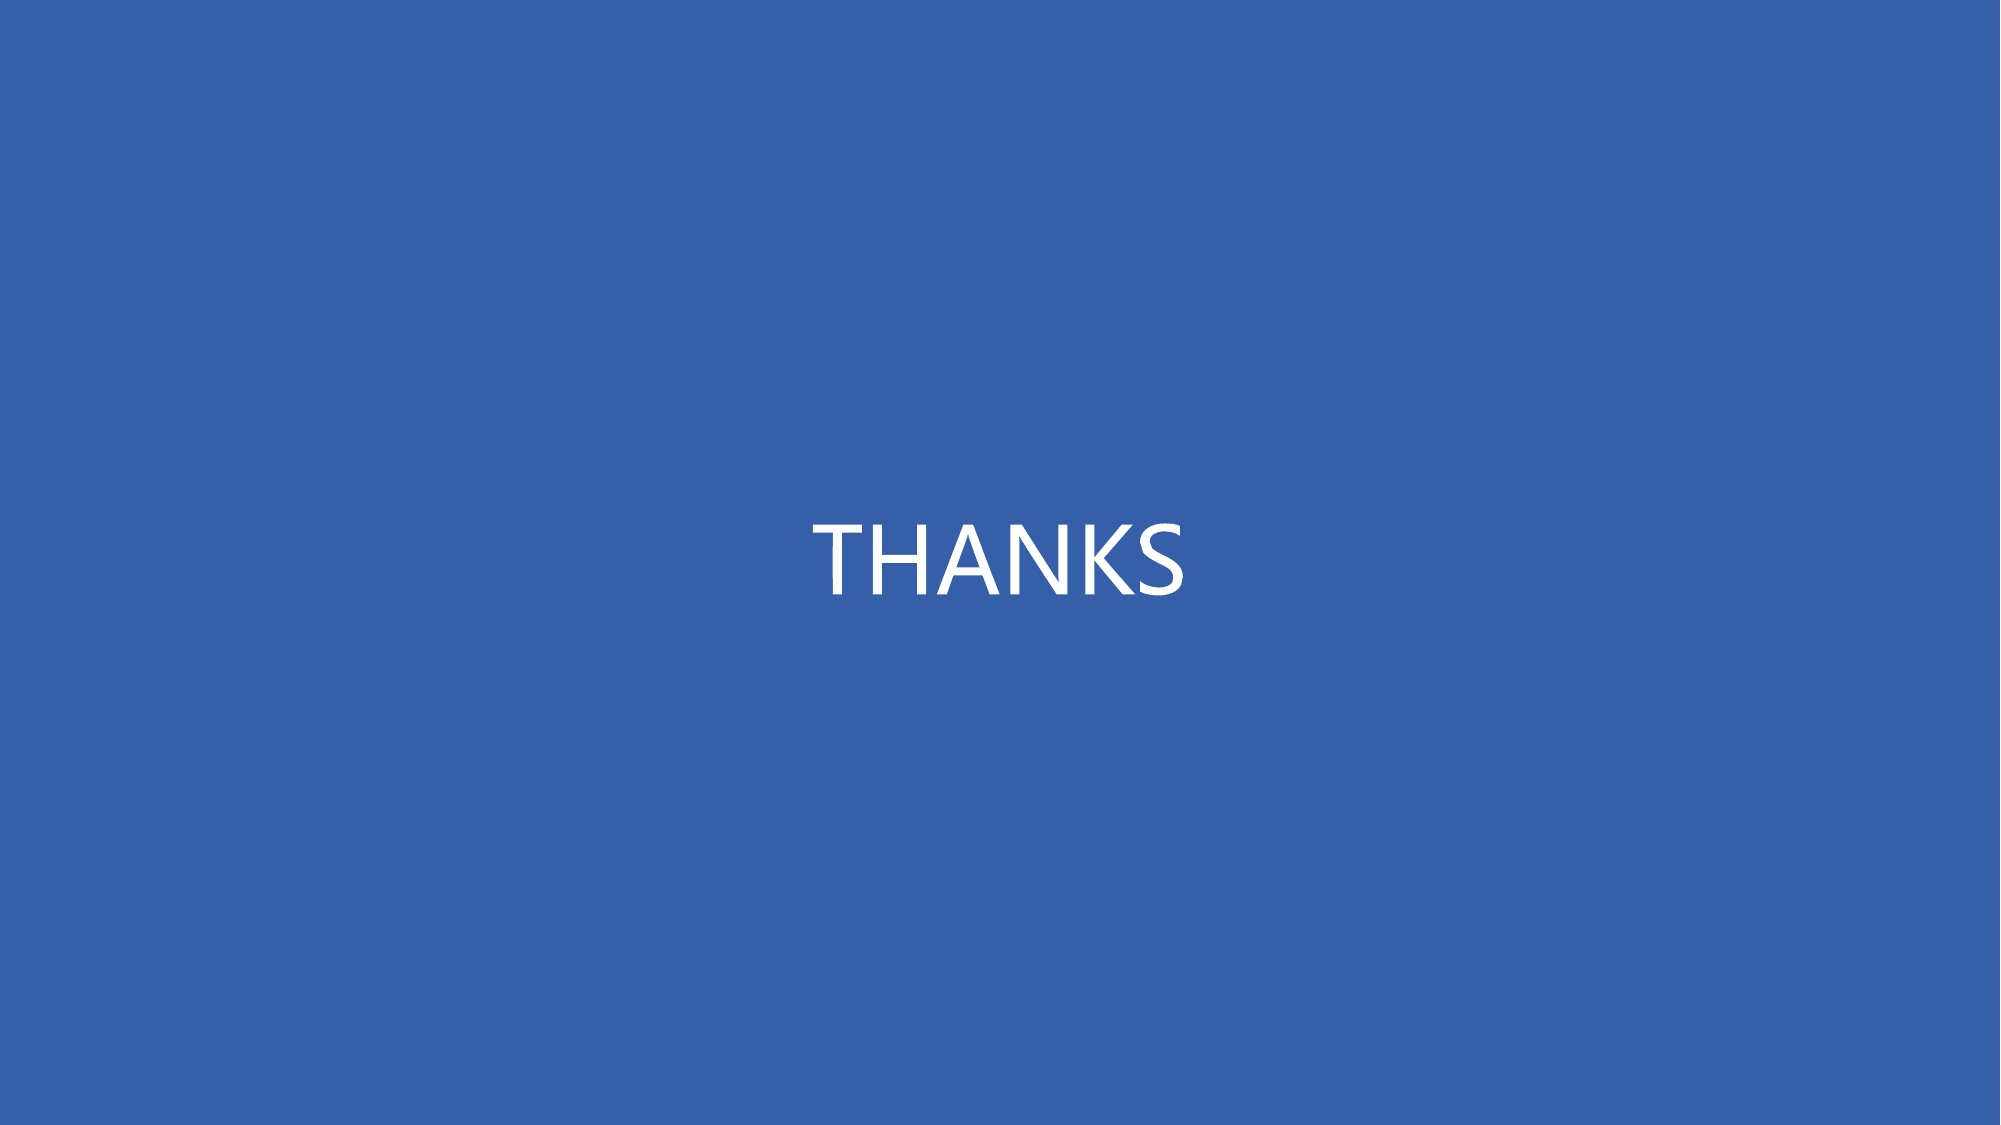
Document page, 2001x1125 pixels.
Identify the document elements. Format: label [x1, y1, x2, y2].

text_box [832, 547, 842, 578]
text_box [1010, 547, 1020, 578]
text_box [954, 524, 982, 547]
text_box [1058, 547, 1068, 578]
text_box [1109, 578, 1136, 595]
text_box [832, 578, 842, 595]
text_box [1058, 524, 1068, 547]
text_box [983, 578, 1000, 595]
text_box [1010, 578, 1020, 595]
text_box [1085, 547, 1121, 578]
text_box [1026, 547, 1056, 578]
text_box [872, 524, 882, 547]
text_box [1046, 578, 1068, 595]
text_box [872, 578, 882, 595]
text_box [1140, 578, 1183, 596]
text_box [1141, 547, 1183, 578]
text_box [917, 578, 927, 595]
text_box [943, 547, 994, 578]
text_box [872, 547, 927, 578]
text_box [1140, 523, 1180, 547]
text_box [936, 578, 953, 595]
text_box [812, 524, 862, 547]
text_box [1085, 578, 1095, 595]
text_box [1010, 524, 1037, 547]
text_box [1103, 524, 1133, 547]
text_box [1085, 524, 1095, 547]
text_box [917, 524, 927, 547]
